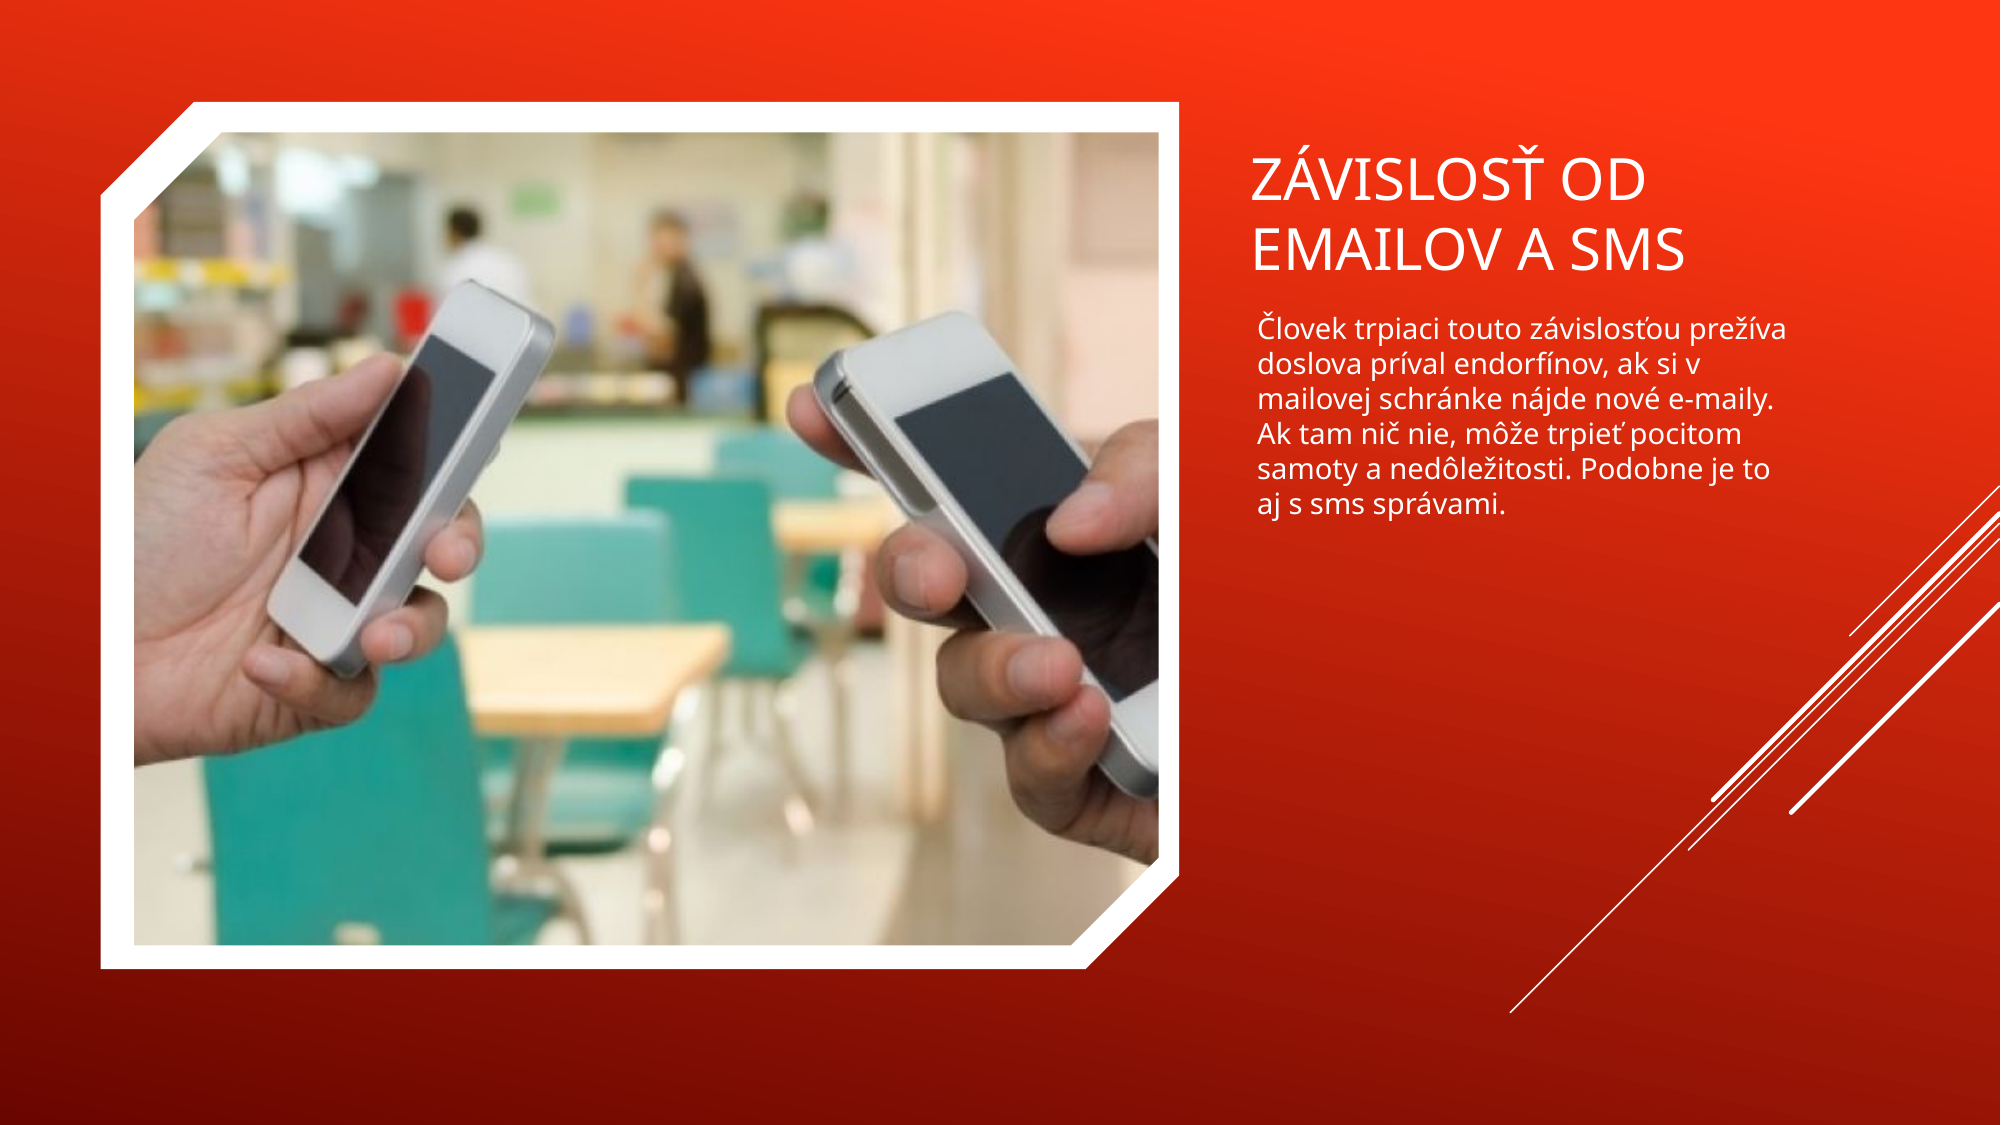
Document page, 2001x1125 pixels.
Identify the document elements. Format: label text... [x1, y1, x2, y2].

title Závislosť od emailov a sms [1235, 101, 1813, 290]
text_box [1510, 485, 2000, 1013]
list Človek trpiaci touto závislosťou prežíva doslova príval endorfínov, ak si v mailovej schránke nájde nové e-maily. Ak tam nič nie, môže trpieť pocitom samoty a nedôležitosti. Podobne je to aj s sms správami. [1242, 302, 1813, 806]
text_box [162, 100, 1181, 898]
text_box [0, 0, 2000, 1125]
picture [133, 132, 1159, 946]
text_box [99, 161, 1111, 971]
